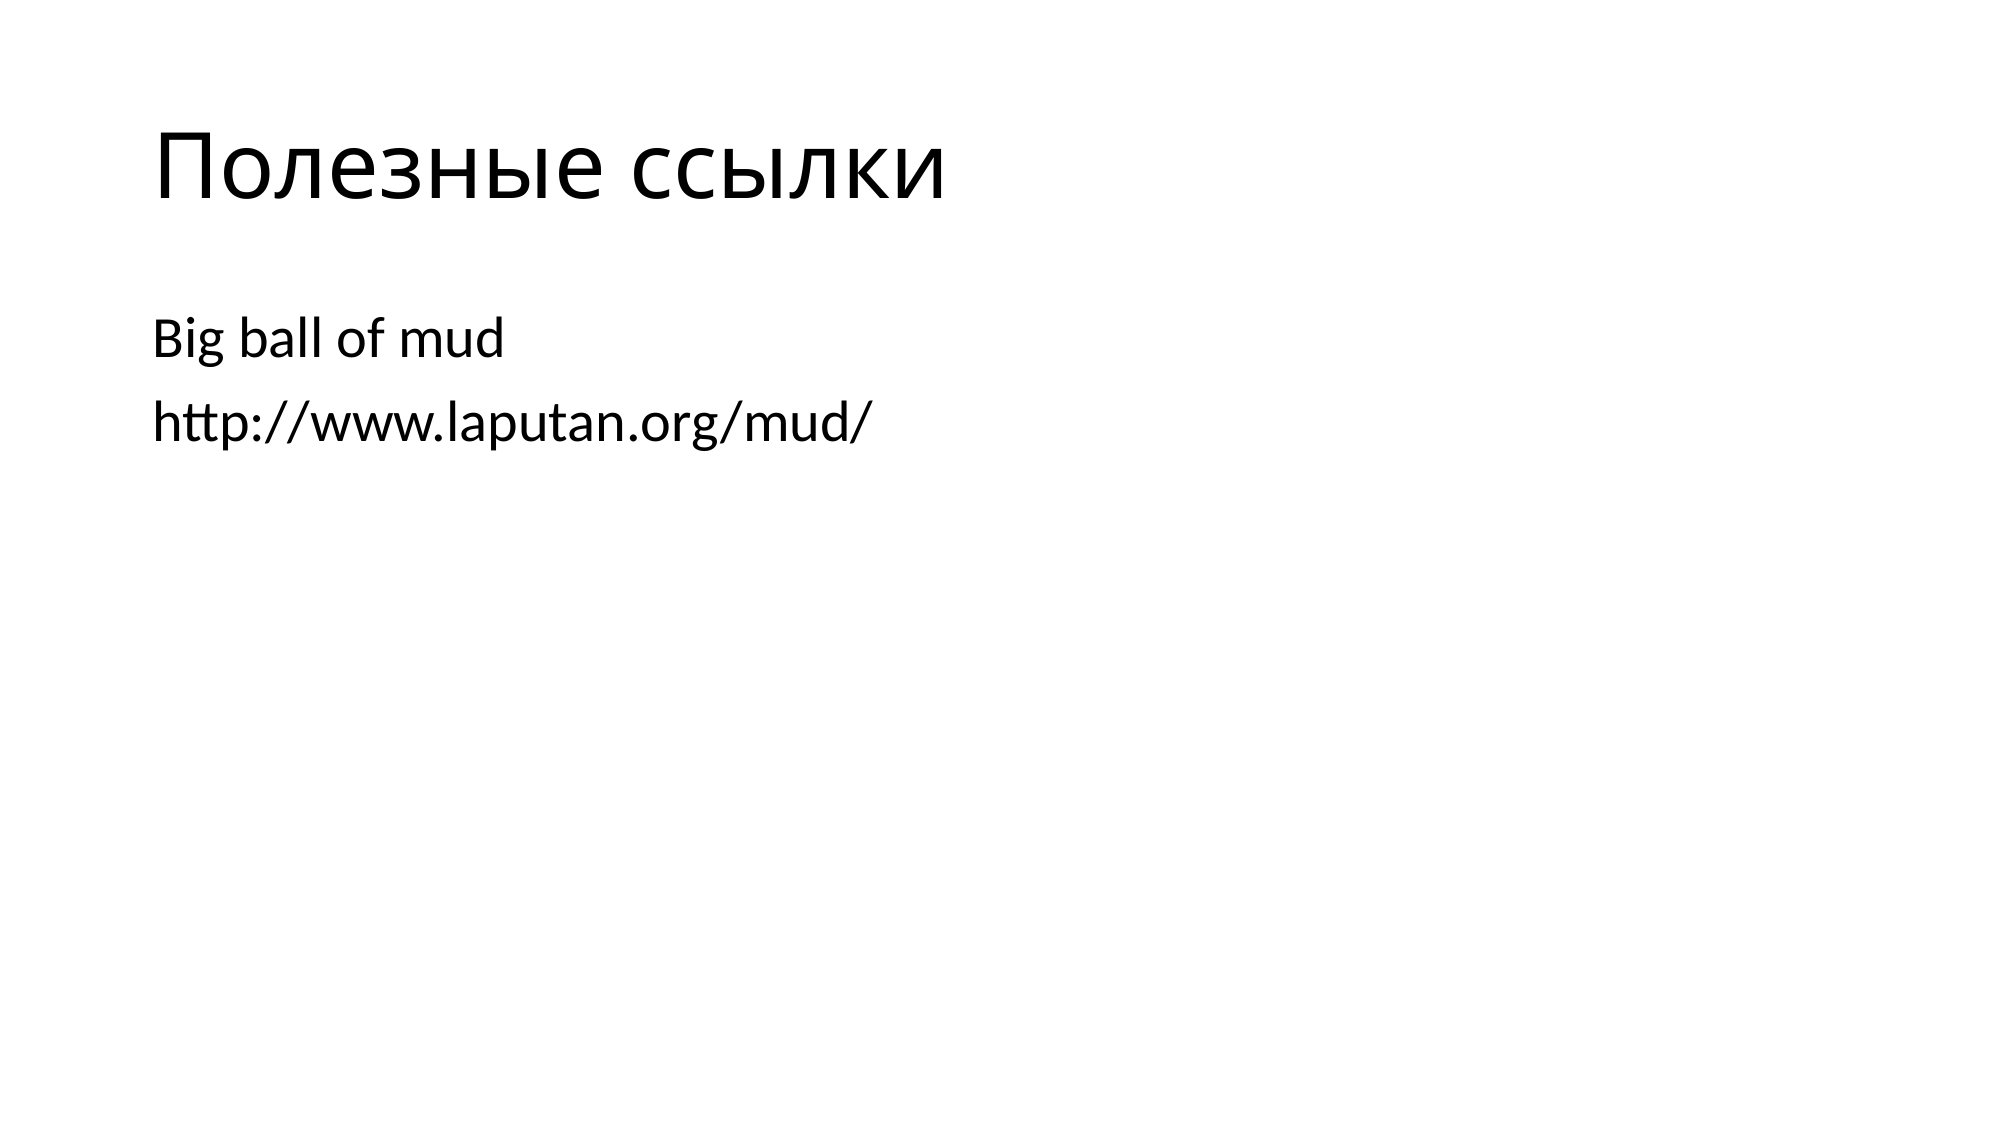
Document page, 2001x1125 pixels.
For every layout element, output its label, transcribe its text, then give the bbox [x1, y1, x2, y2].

title Полезные ссылки [137, 59, 1863, 278]
list Big ball of mud http://www.laputan.org/mud/ [137, 299, 1863, 1014]
